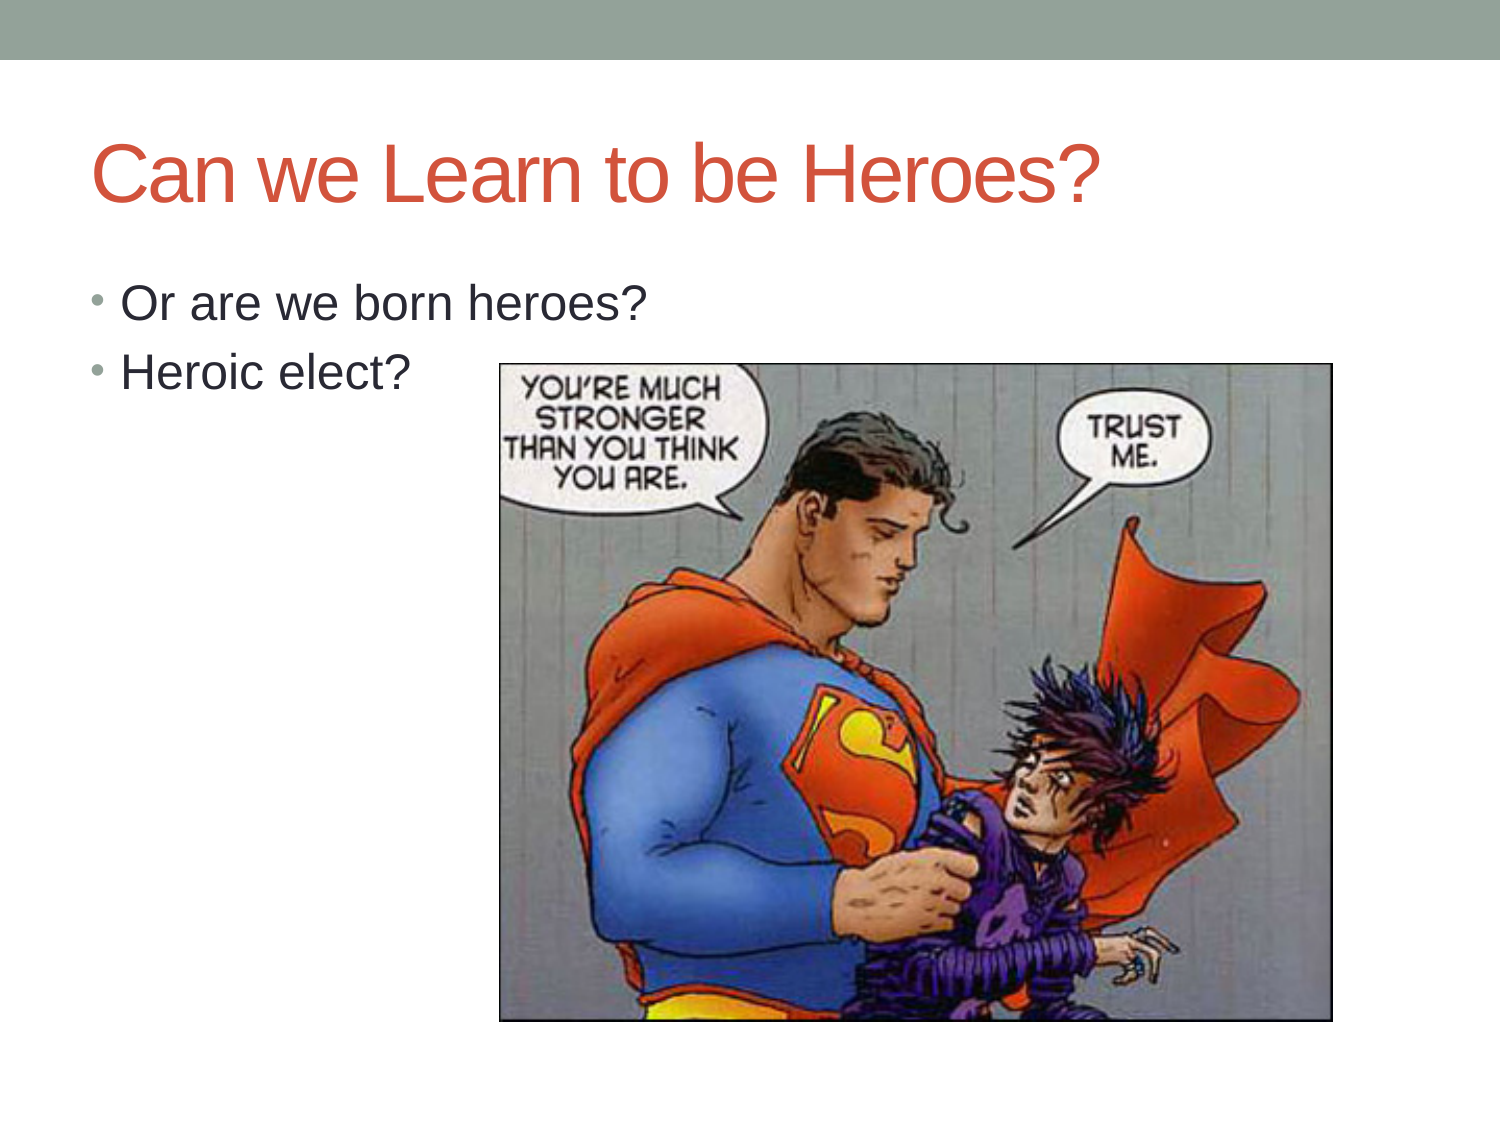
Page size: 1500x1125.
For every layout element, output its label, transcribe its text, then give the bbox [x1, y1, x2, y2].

picture [499, 363, 1333, 1023]
title Can we Learn to be Heroes? [75, 87, 1425, 250]
list Or are we born heroes? Heroic elect? [75, 262, 1425, 1063]
